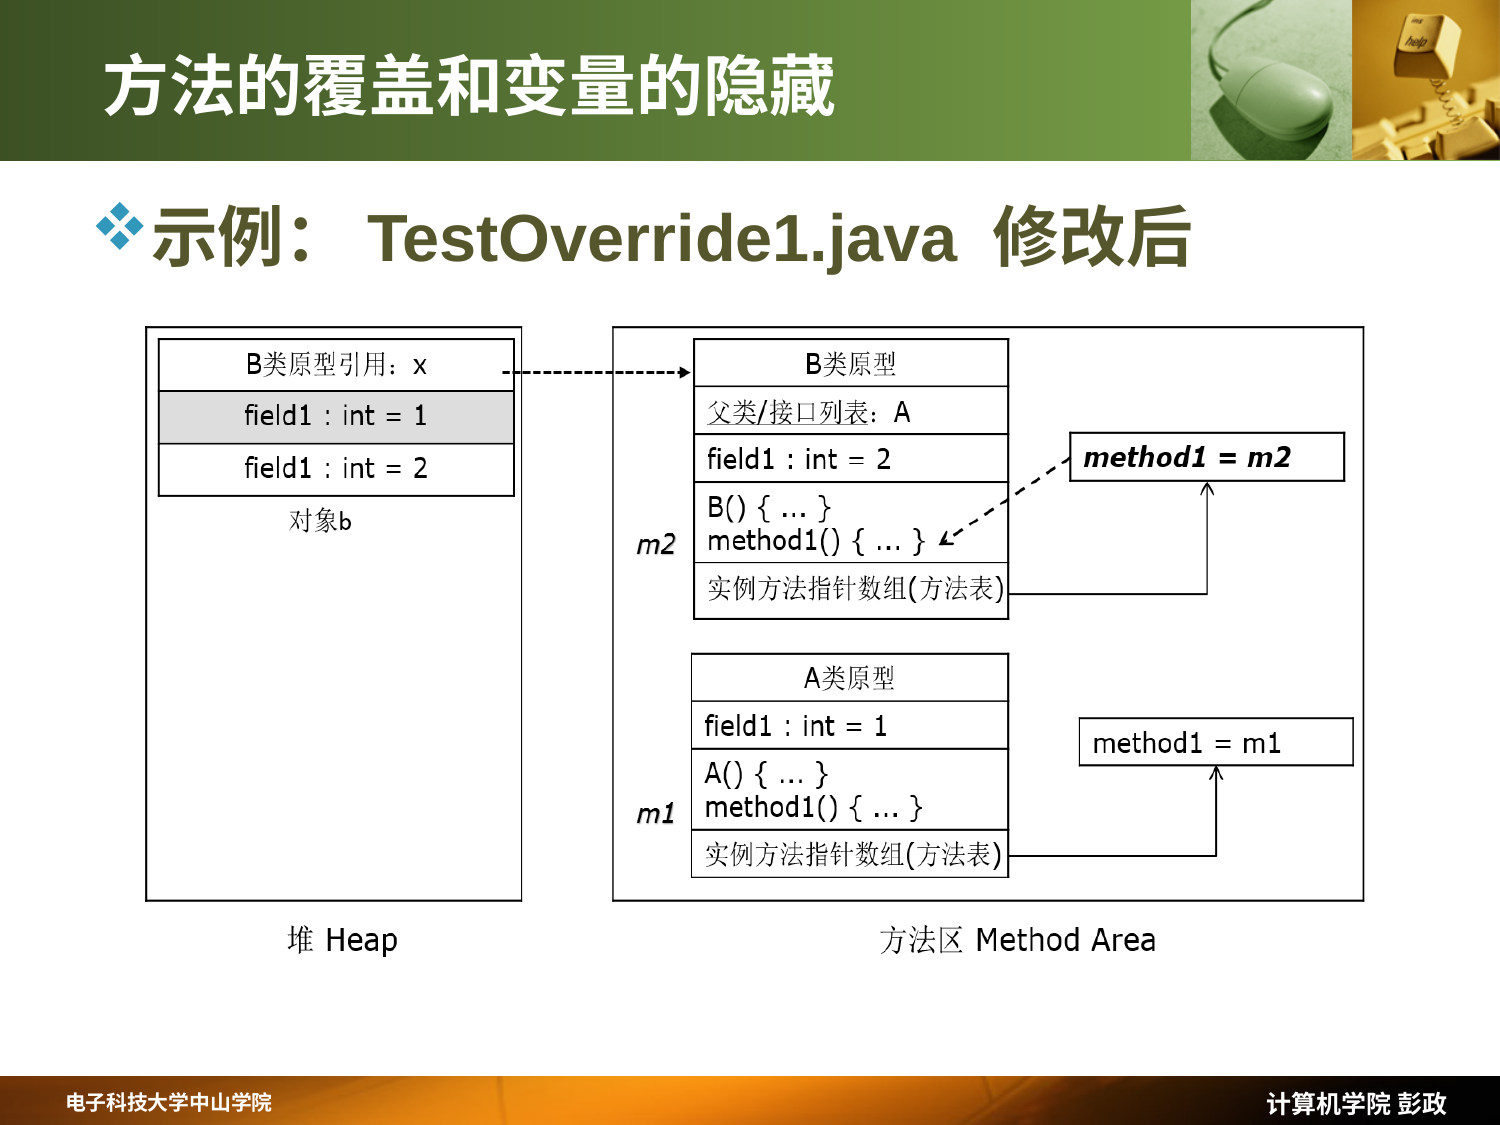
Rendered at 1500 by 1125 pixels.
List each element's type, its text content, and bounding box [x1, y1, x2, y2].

picture [0, 1076, 1500, 1125]
picture [1191, 0, 1500, 160]
footer 计算机学院 彭政 [1012, 1081, 1463, 1125]
picture [145, 326, 1365, 976]
slide_number 电子科技大学中山学院 [50, 1082, 500, 1125]
list 示例：TestOverride1.java 修改后 [75, 187, 1425, 1050]
title 方法的覆盖和变量的隐藏 [87, 37, 1175, 130]
